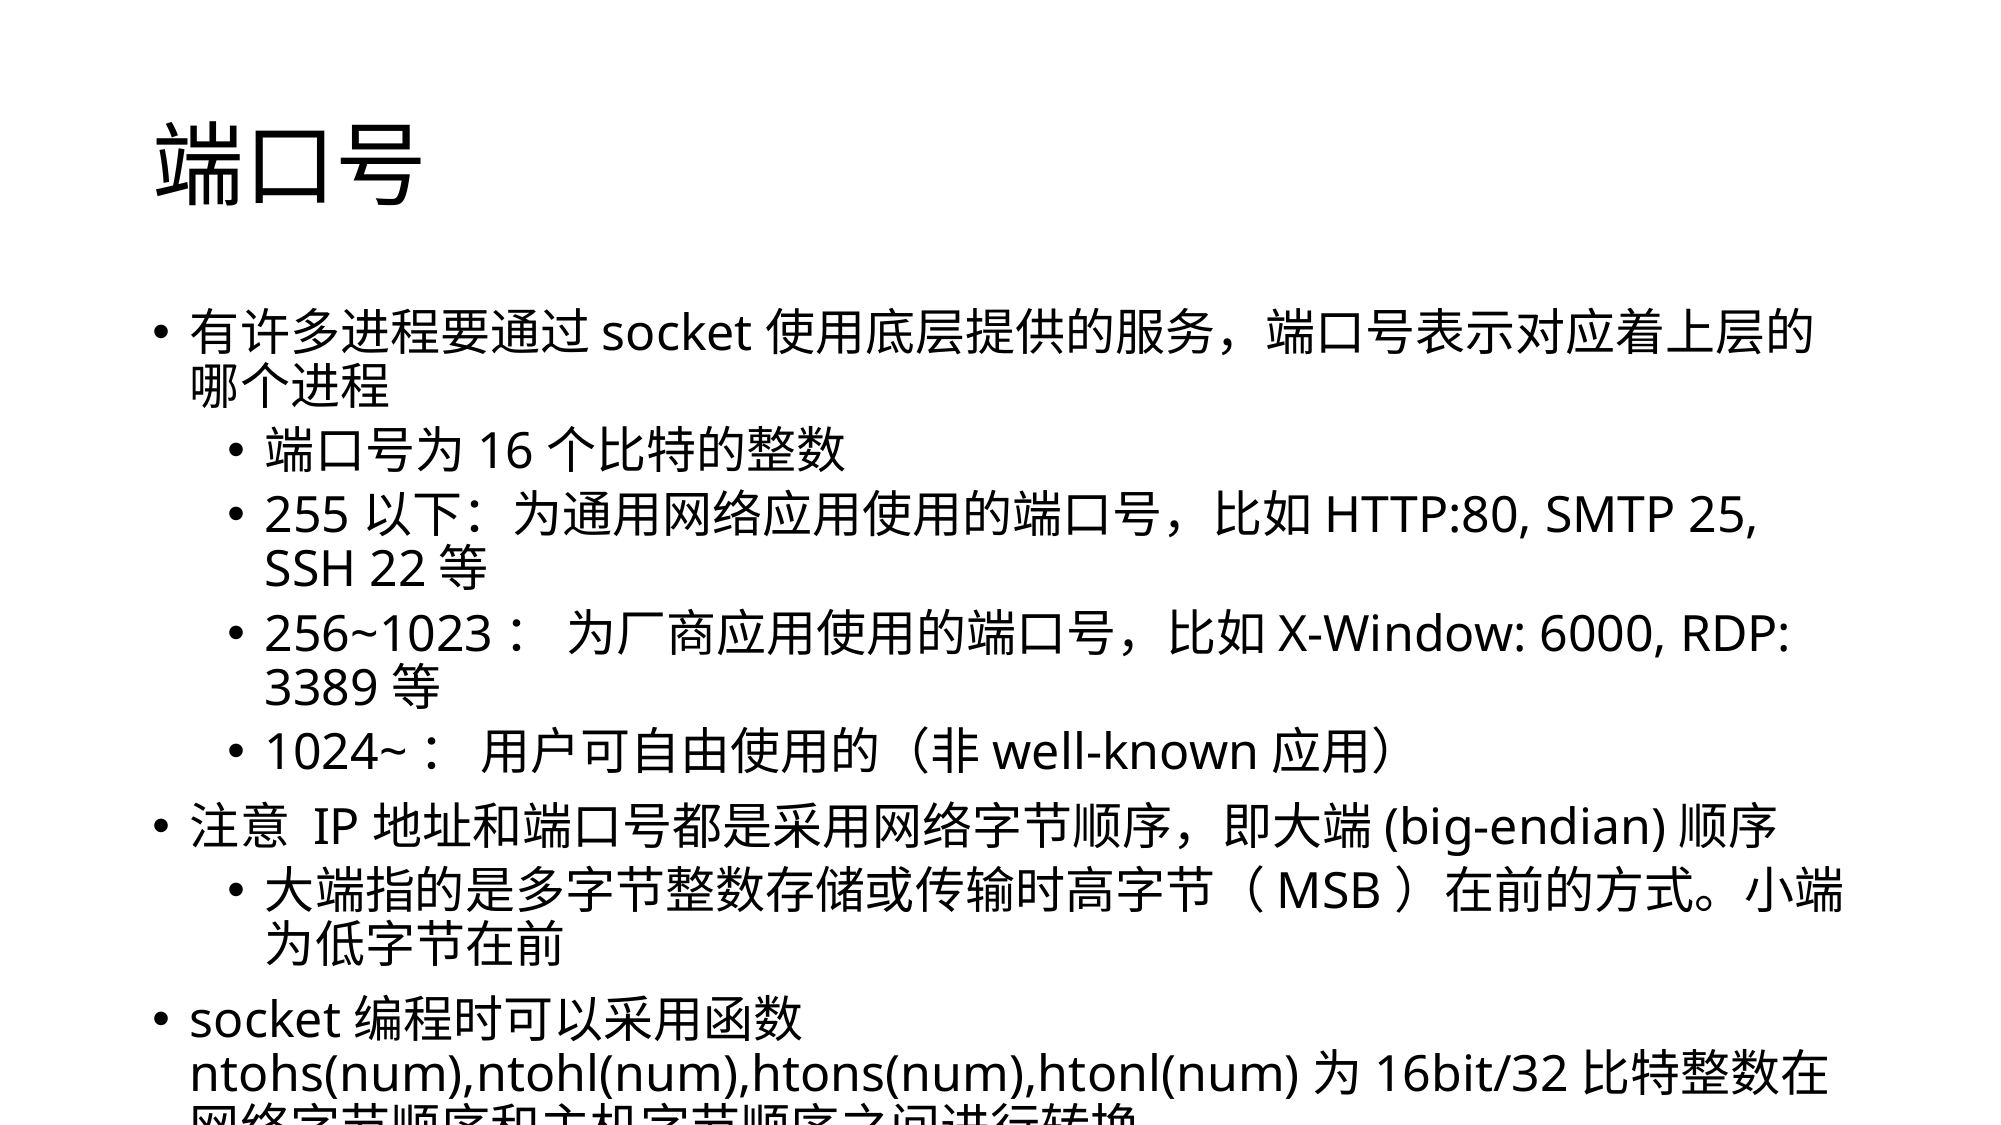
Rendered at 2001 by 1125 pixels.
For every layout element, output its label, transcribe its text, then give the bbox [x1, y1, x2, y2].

title 端口号 [137, 59, 1863, 278]
list 有许多进程要通过socket使用底层提供的服务，端口号表示对应着上层的哪个进程 端口号为16个比特的整数 255以下：为通用网络应用使用的端口号，比如HTTP:80, SMTP 25, SSH 22等 256~1023： 为厂商应用使用的端口号，比如X-Window: 6000, RDP: 3389等 1024~： 用户可自由使用的（非well-known应用） 注意 IP地址和端口号都是采用网络字节顺序，即大端(big-endian)顺序 大端指的是多字节整数存储或传输时高字节（MSB）在前的方式。小端为低字节在前 socket编程时可以采用函数ntohs(num),ntohl(num),htons(num),htonl(num)为16bit/32比特整数在网络字节顺序和主机字节顺序之间进行转换 [137, 299, 1863, 1014]
